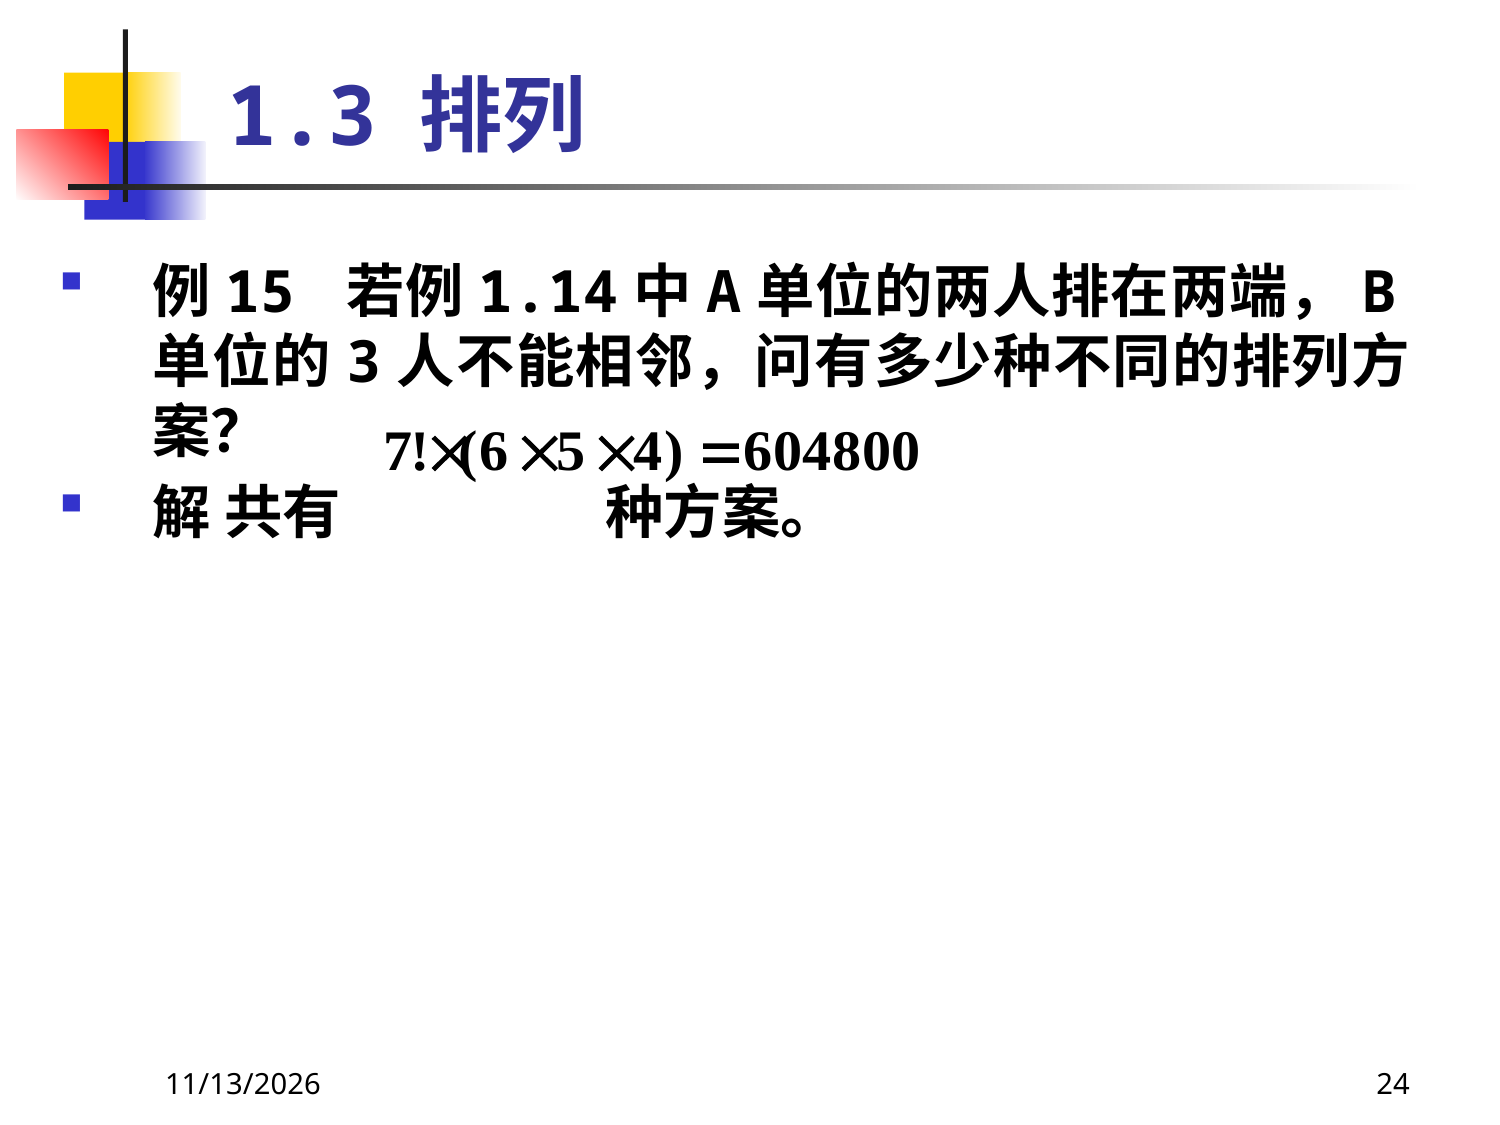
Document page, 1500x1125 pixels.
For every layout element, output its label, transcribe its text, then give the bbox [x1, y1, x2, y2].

slide_number 24 [1112, 1037, 1425, 1113]
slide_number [150, 1037, 463, 1113]
title 1.3 排列 [212, 24, 1261, 170]
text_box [381, 427, 922, 487]
list 例15 若例1.14中A单位的两人排在两端，B单位的3人不能相邻，问有多少种不同的排列方案？ 解 共有 种方案。 [43, 246, 1426, 1013]
